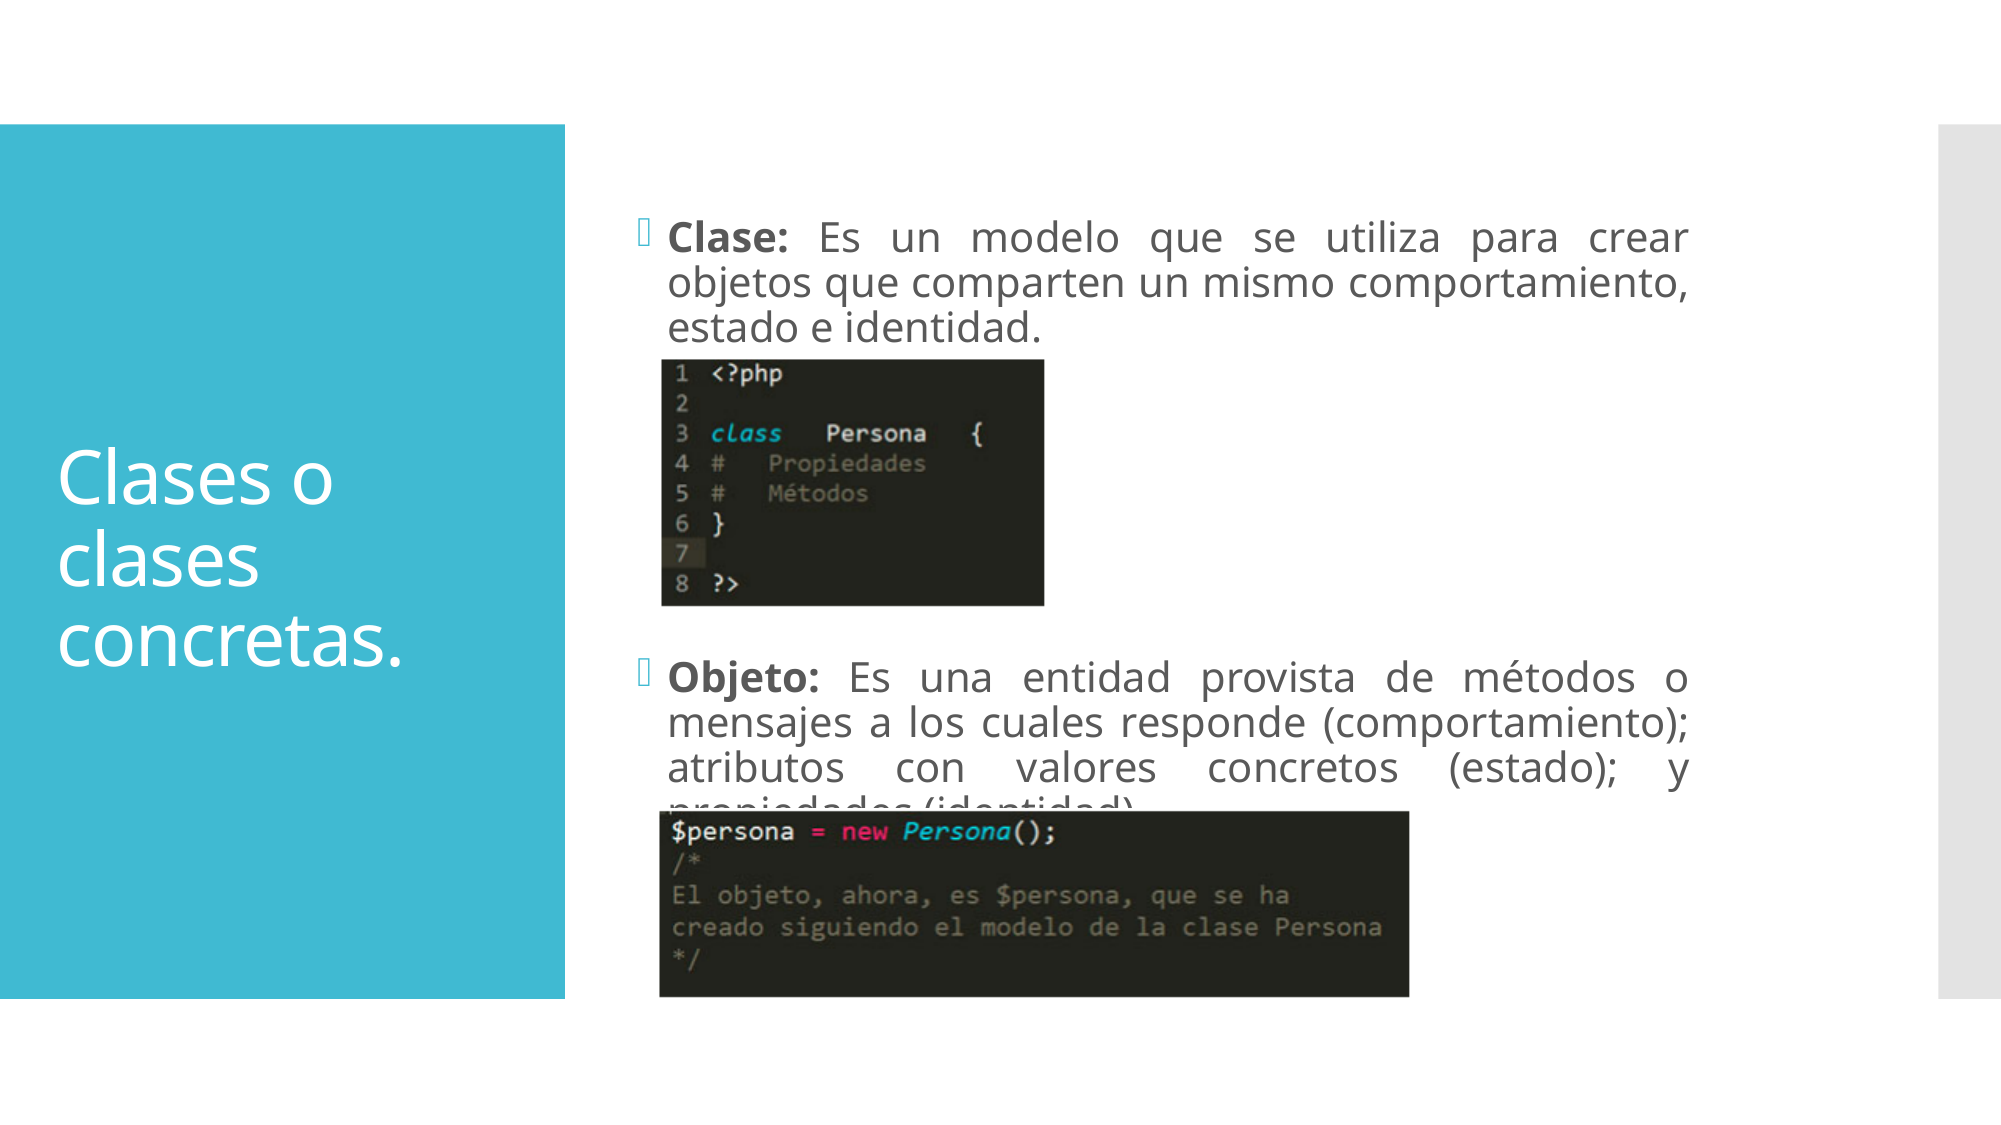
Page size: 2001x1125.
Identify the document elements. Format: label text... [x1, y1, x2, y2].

picture [659, 357, 1050, 607]
picture [659, 808, 1414, 1000]
title Clases o clases concretas. [41, 184, 525, 940]
list Clase: Es un modelo que se utiliza para crear objetos que comparten un mismo comportamiento, estado e identidad. Objeto: Es una entidad provista de métodos o mensajes a los cuales responde (comportamiento); atributos con valores concretos (estado); y propiedades (identidad). [622, 148, 1705, 904]
